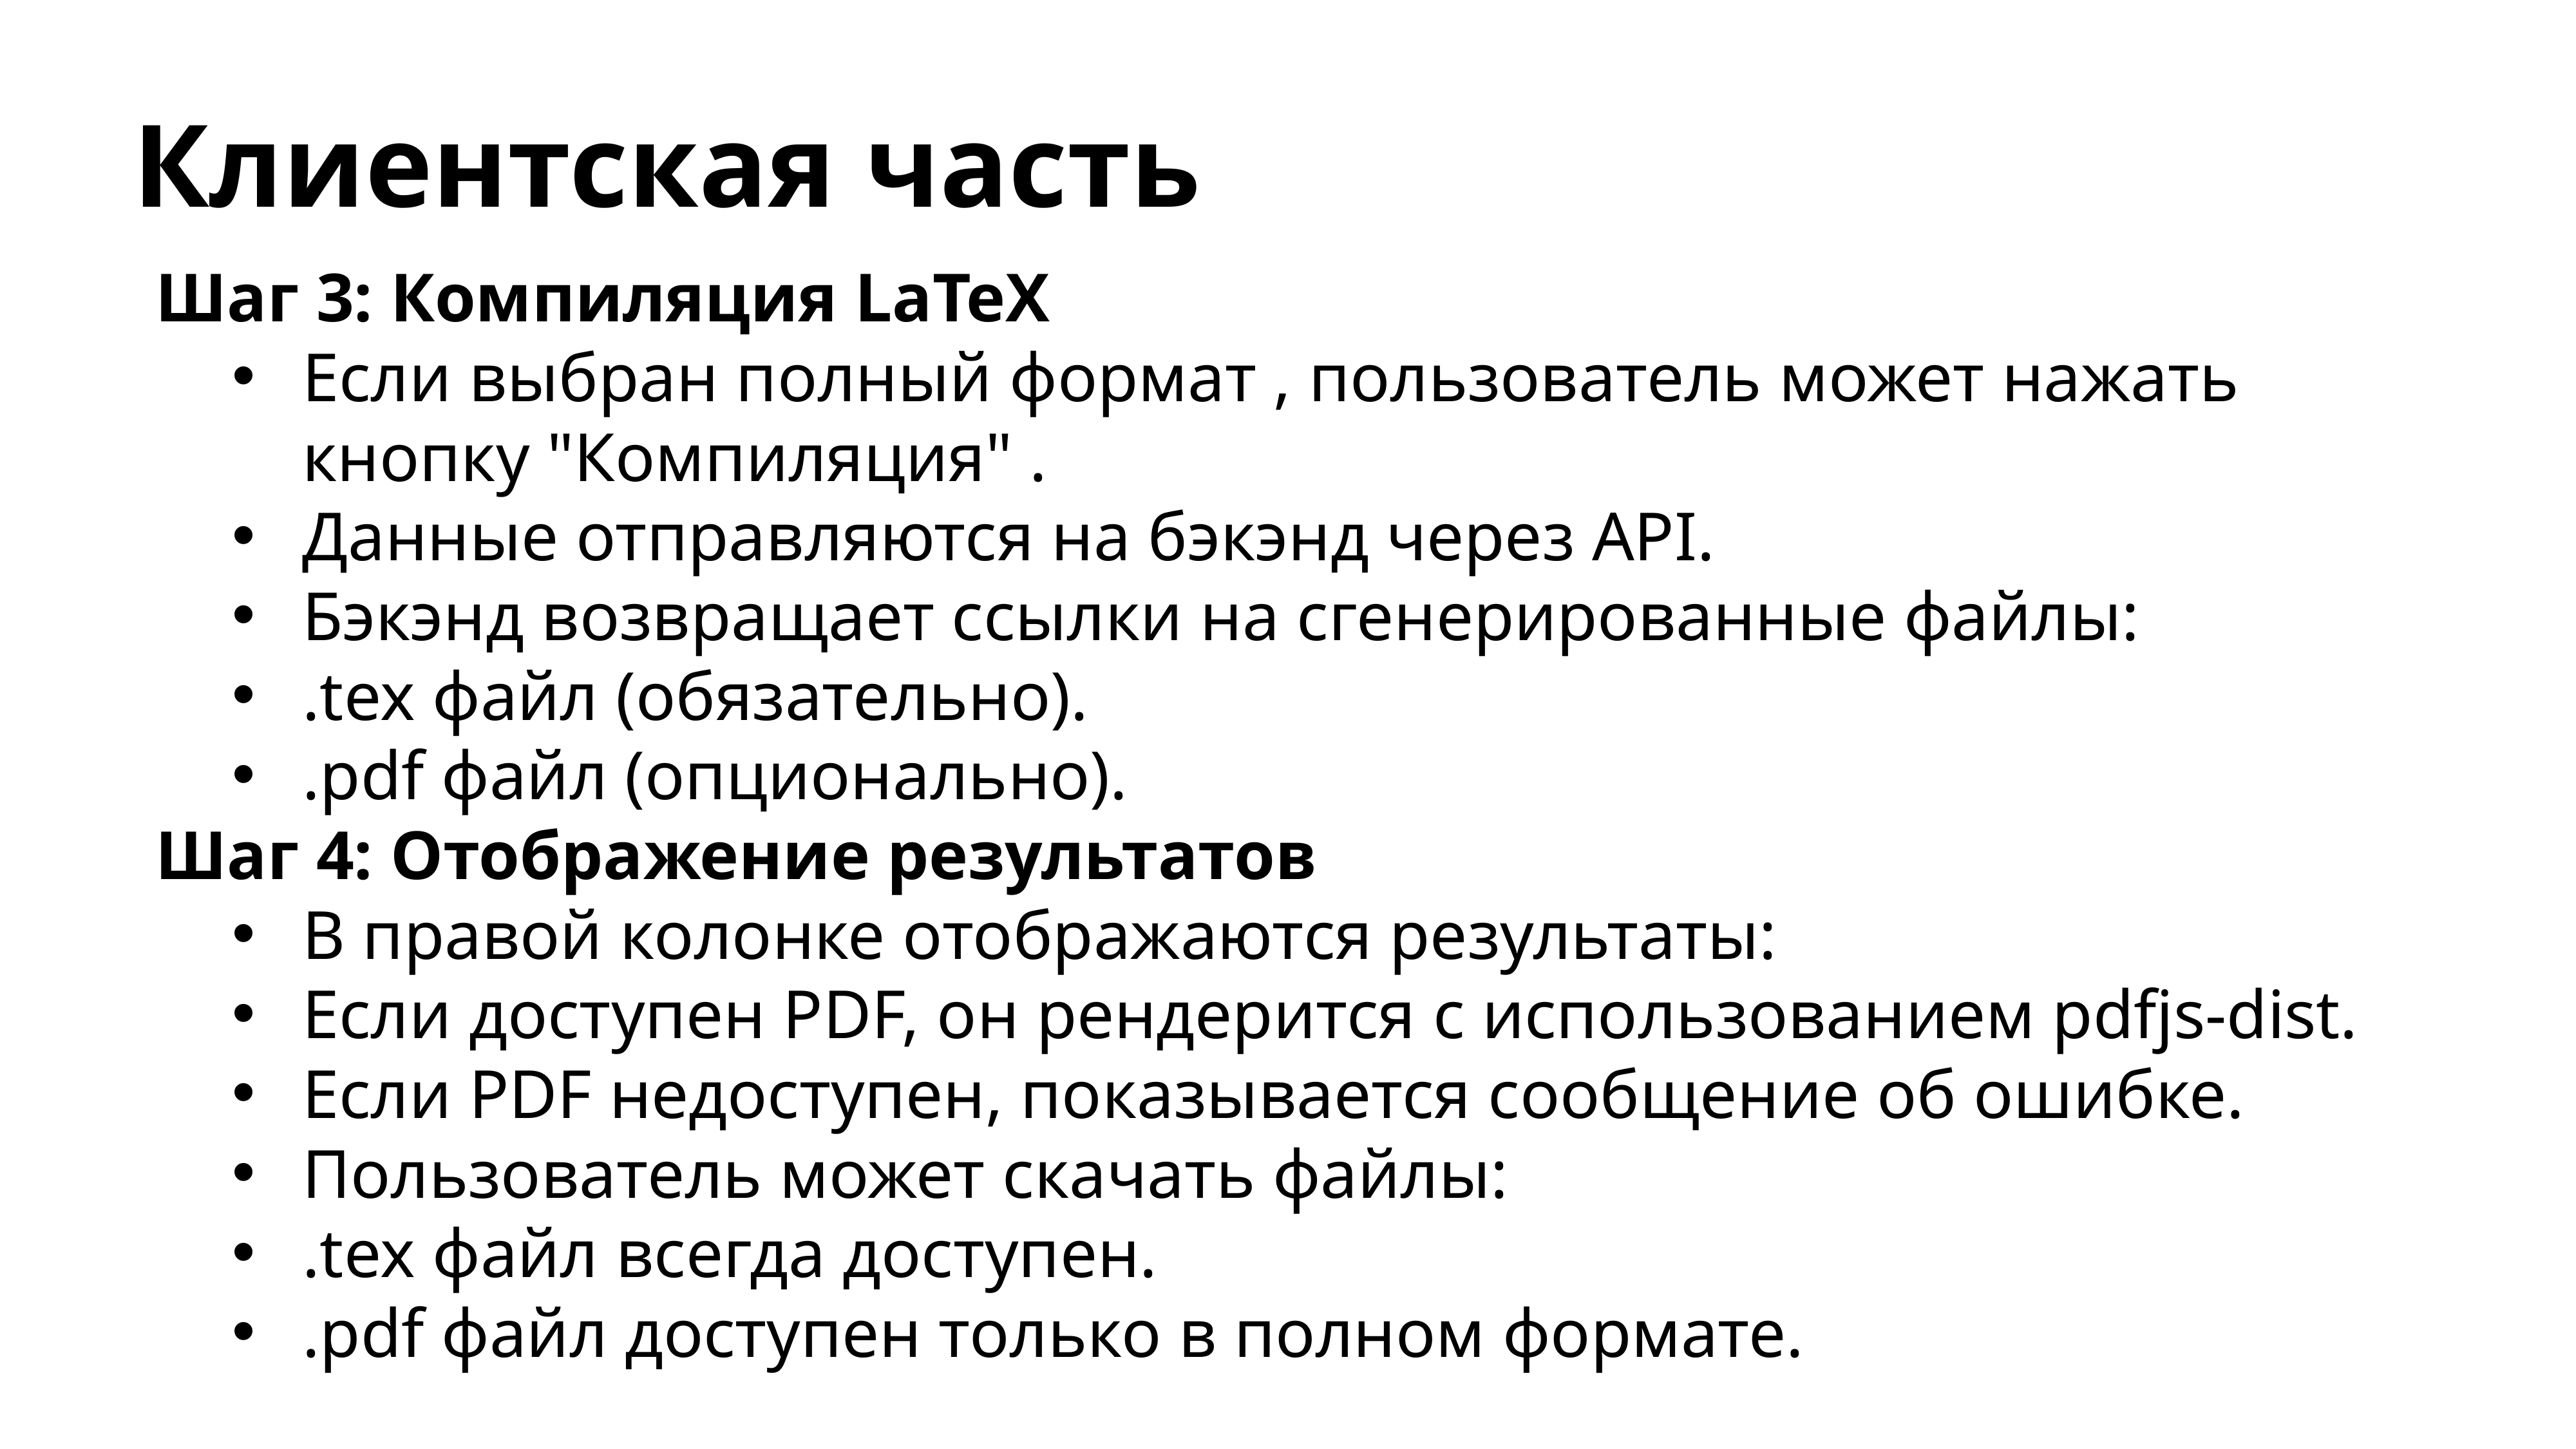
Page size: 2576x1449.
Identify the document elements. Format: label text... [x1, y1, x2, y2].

list Шаг 3: Компиляция LaTeX Если выбран полный формат , пользователь может нажать кнопку "Компиляция" . Данные отправляются на бэкэнд через API. Бэкэнд возвращает ссылки на сгенерированные файлы: .tex файл (обязательно). .pdf файл (опционально). Шаг 4: Отображение результатов В правой колонке отображаются результаты: Если доступен PDF, он рендерится с использованием pdfjs-dist. Если PDF недоступен, показывается сообщение об ошибке. Пользователь может скачать файлы: .tex файл всегда доступен. .pdf файл доступен только в полном формате. [127, 250, 2449, 1395]
title Клиентская часть [127, 113, 2449, 250]
